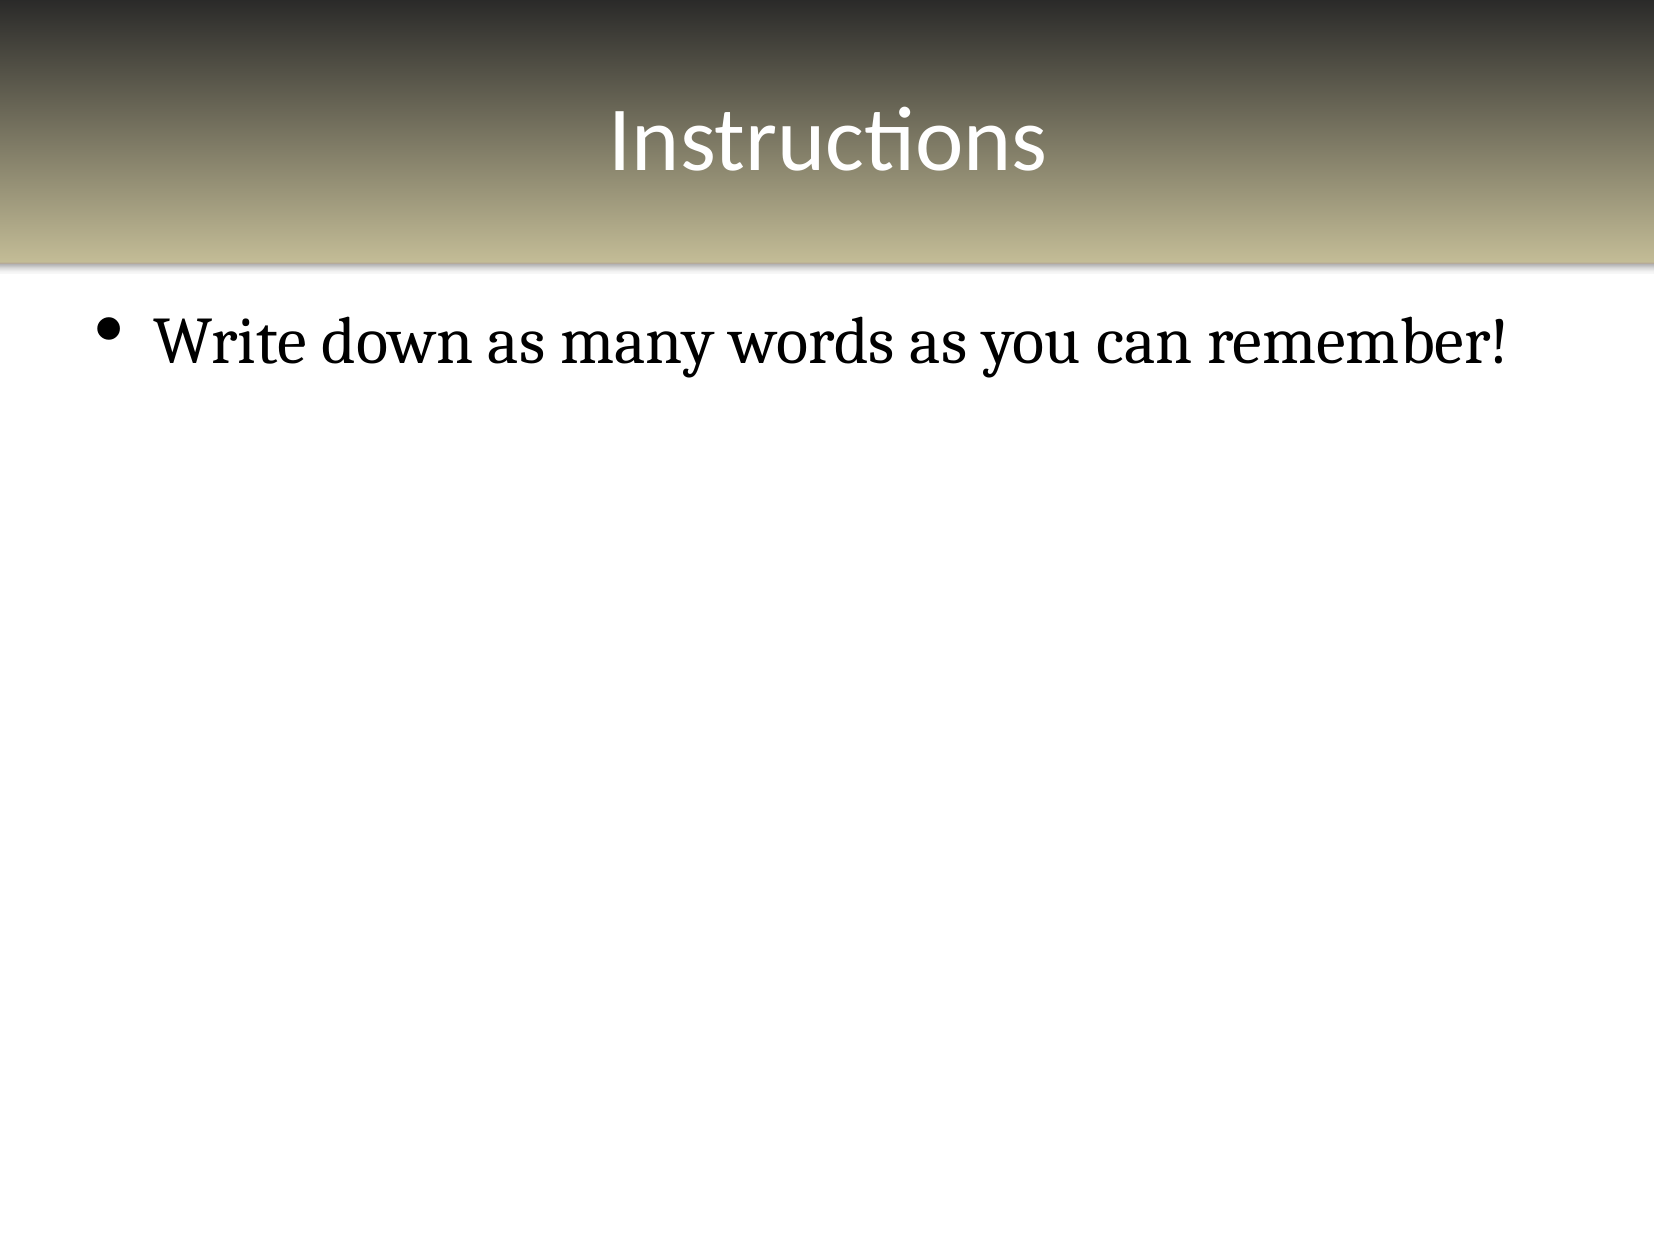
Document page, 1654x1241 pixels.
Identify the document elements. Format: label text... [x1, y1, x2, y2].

text_box Write down as many words as you can remember! [82, 289, 1571, 1108]
text_box Instructions [84, 26, 1573, 243]
